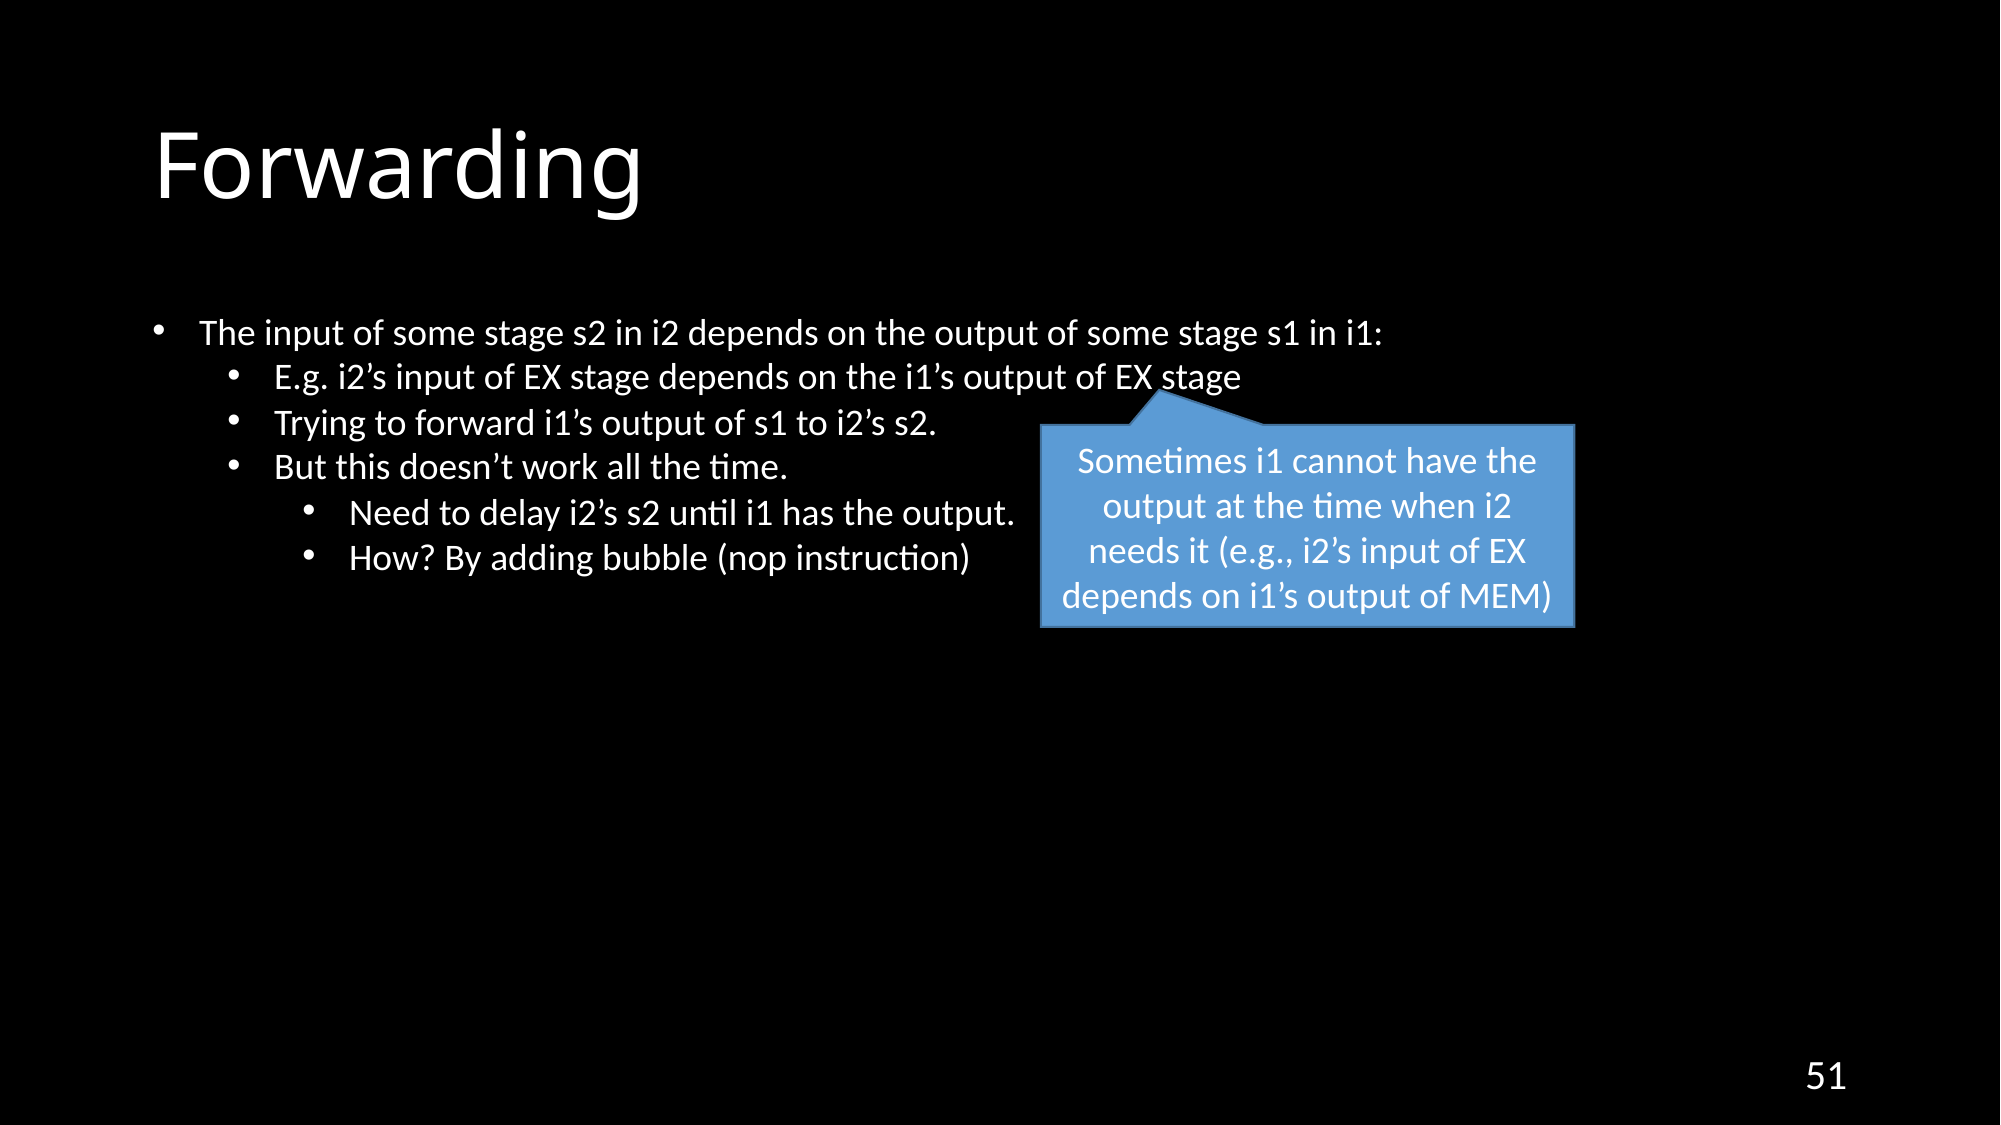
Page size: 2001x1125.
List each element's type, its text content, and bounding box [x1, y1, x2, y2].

text_box Sometimes i1 cannot have the output at the time when i2 needs it (e.g., i2’s input of EX depends on i1’s output of MEM) [1039, 388, 1576, 628]
slide_number 51 [1412, 1042, 1863, 1103]
text_box The input of some stage s2 in i2 depends on the output of some stage s1 in i1: E.g. i2’s input of EX stage depends on the i1’s output of EX stage Trying to forward i1’s output of s1 to i2’s s2. But this doesn’t work all the time. Need to delay i2’s s2 until i1 has the output. How? By adding bubble (nop instruction) [137, 300, 1455, 585]
title Forwarding [137, 59, 1863, 278]
